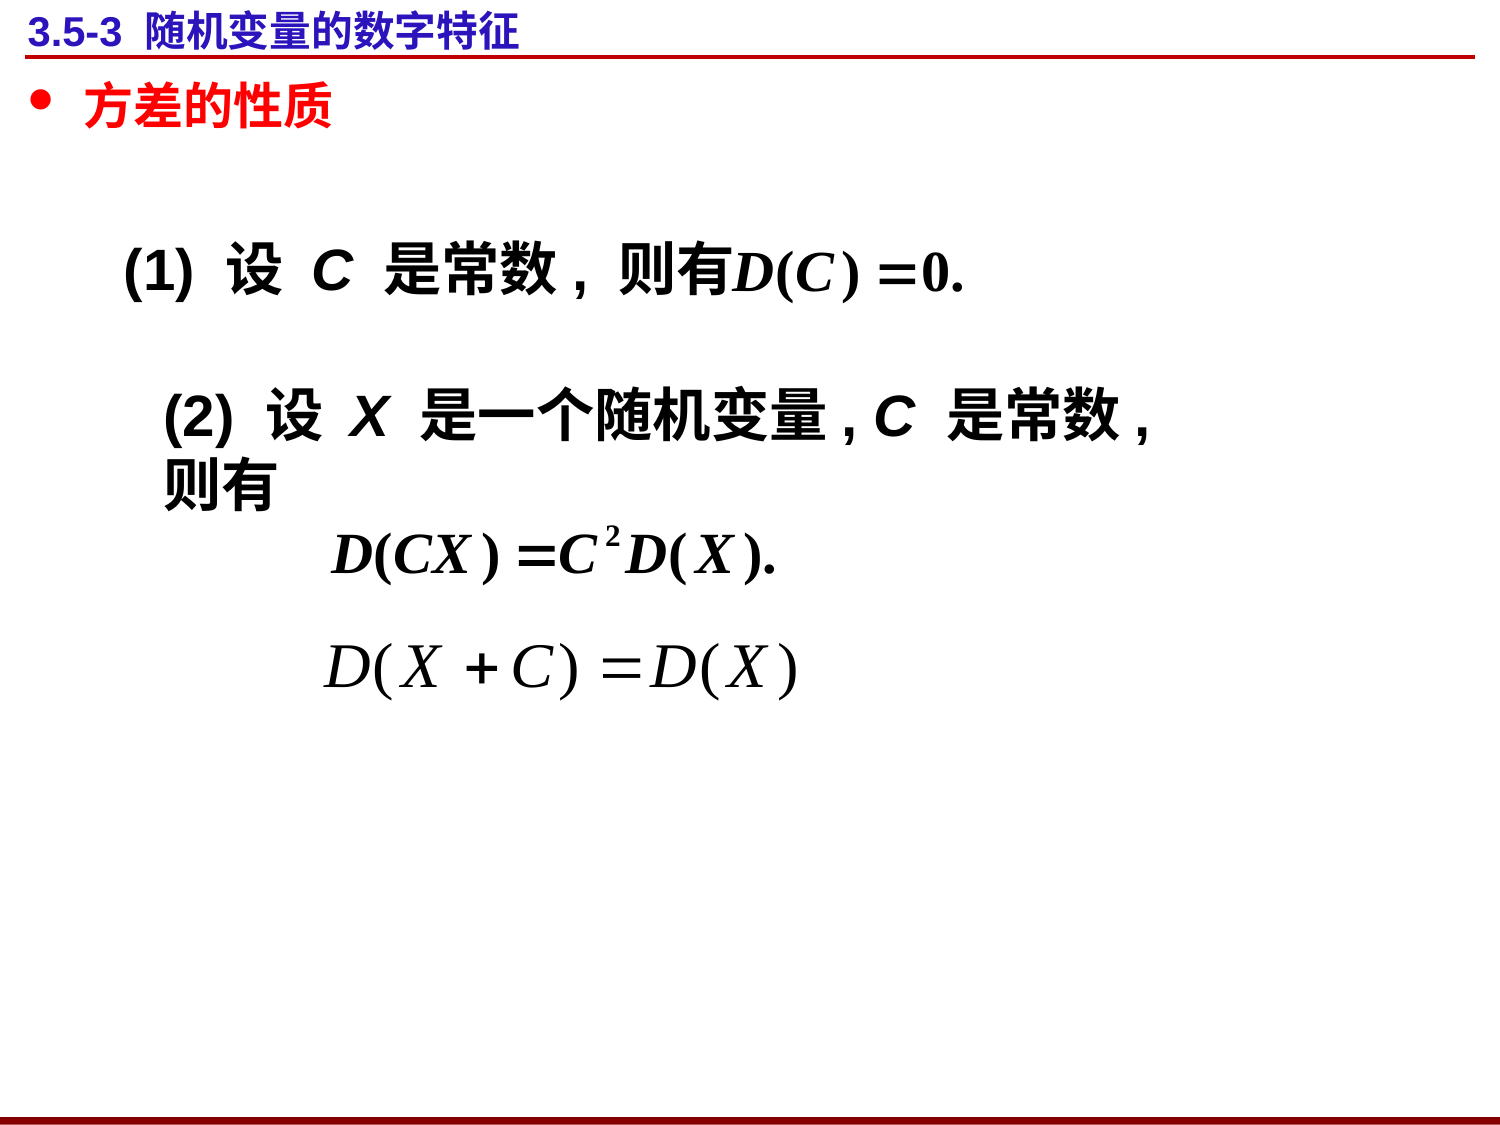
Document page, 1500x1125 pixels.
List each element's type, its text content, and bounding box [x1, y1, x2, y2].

title 3.5-3 随机变量的数字特征 [12, 6, 1304, 53]
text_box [312, 629, 813, 715]
text_box (1) 设 C 是常数, 则有 [109, 225, 750, 310]
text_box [324, 516, 780, 593]
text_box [726, 245, 967, 311]
list 方差的性质 [12, 54, 1488, 1113]
text_box (2) 设 X 是一个随机变量, C 是常数, 则有 [148, 370, 1237, 526]
